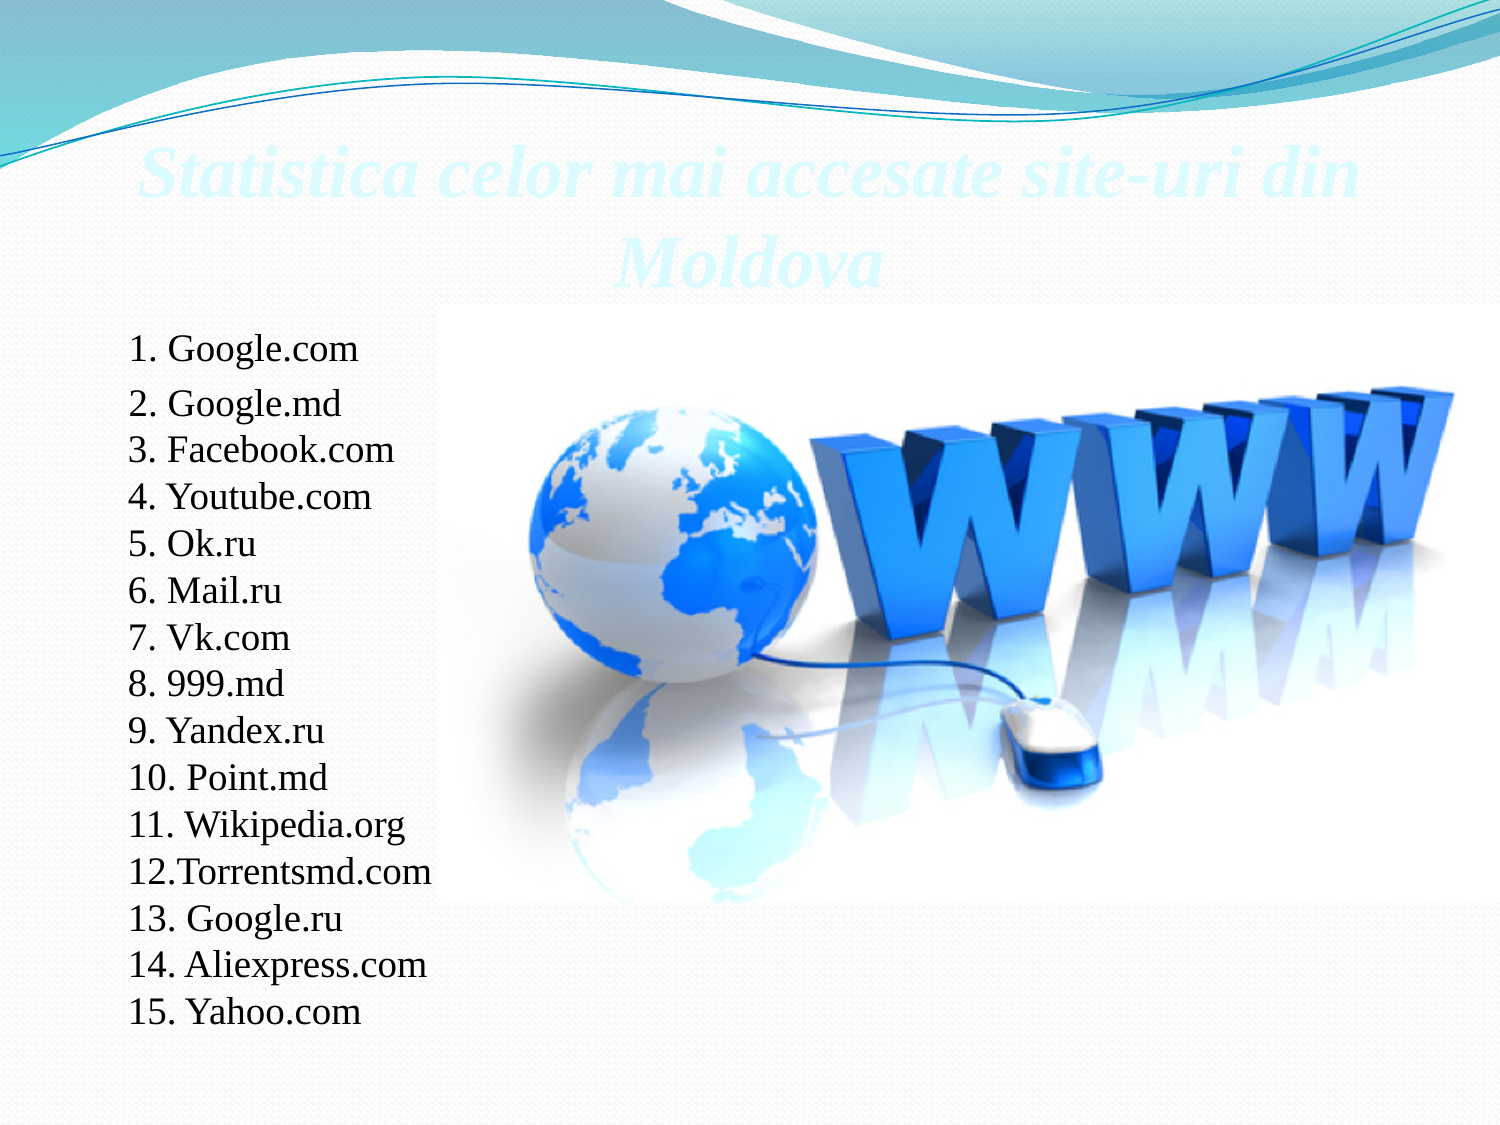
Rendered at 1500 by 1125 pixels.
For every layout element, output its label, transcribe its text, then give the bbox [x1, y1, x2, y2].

title Statistica celor mai accesate site-uri din Moldova [75, 115, 1425, 303]
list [437, 304, 1500, 903]
list 1. Google.com 2. Google.md 3. Facebook.com 4. Youtube.com 5. Ok.ru 6. Mail.ru 7. Vk.com 8. 999.md 9. Yandex.ru 10. Point.md 11. Wikipedia.org 12.Torrentsmd.com 13. Google.ru 14. Aliexpress.com 15. Yahoo.com [75, 314, 738, 1043]
